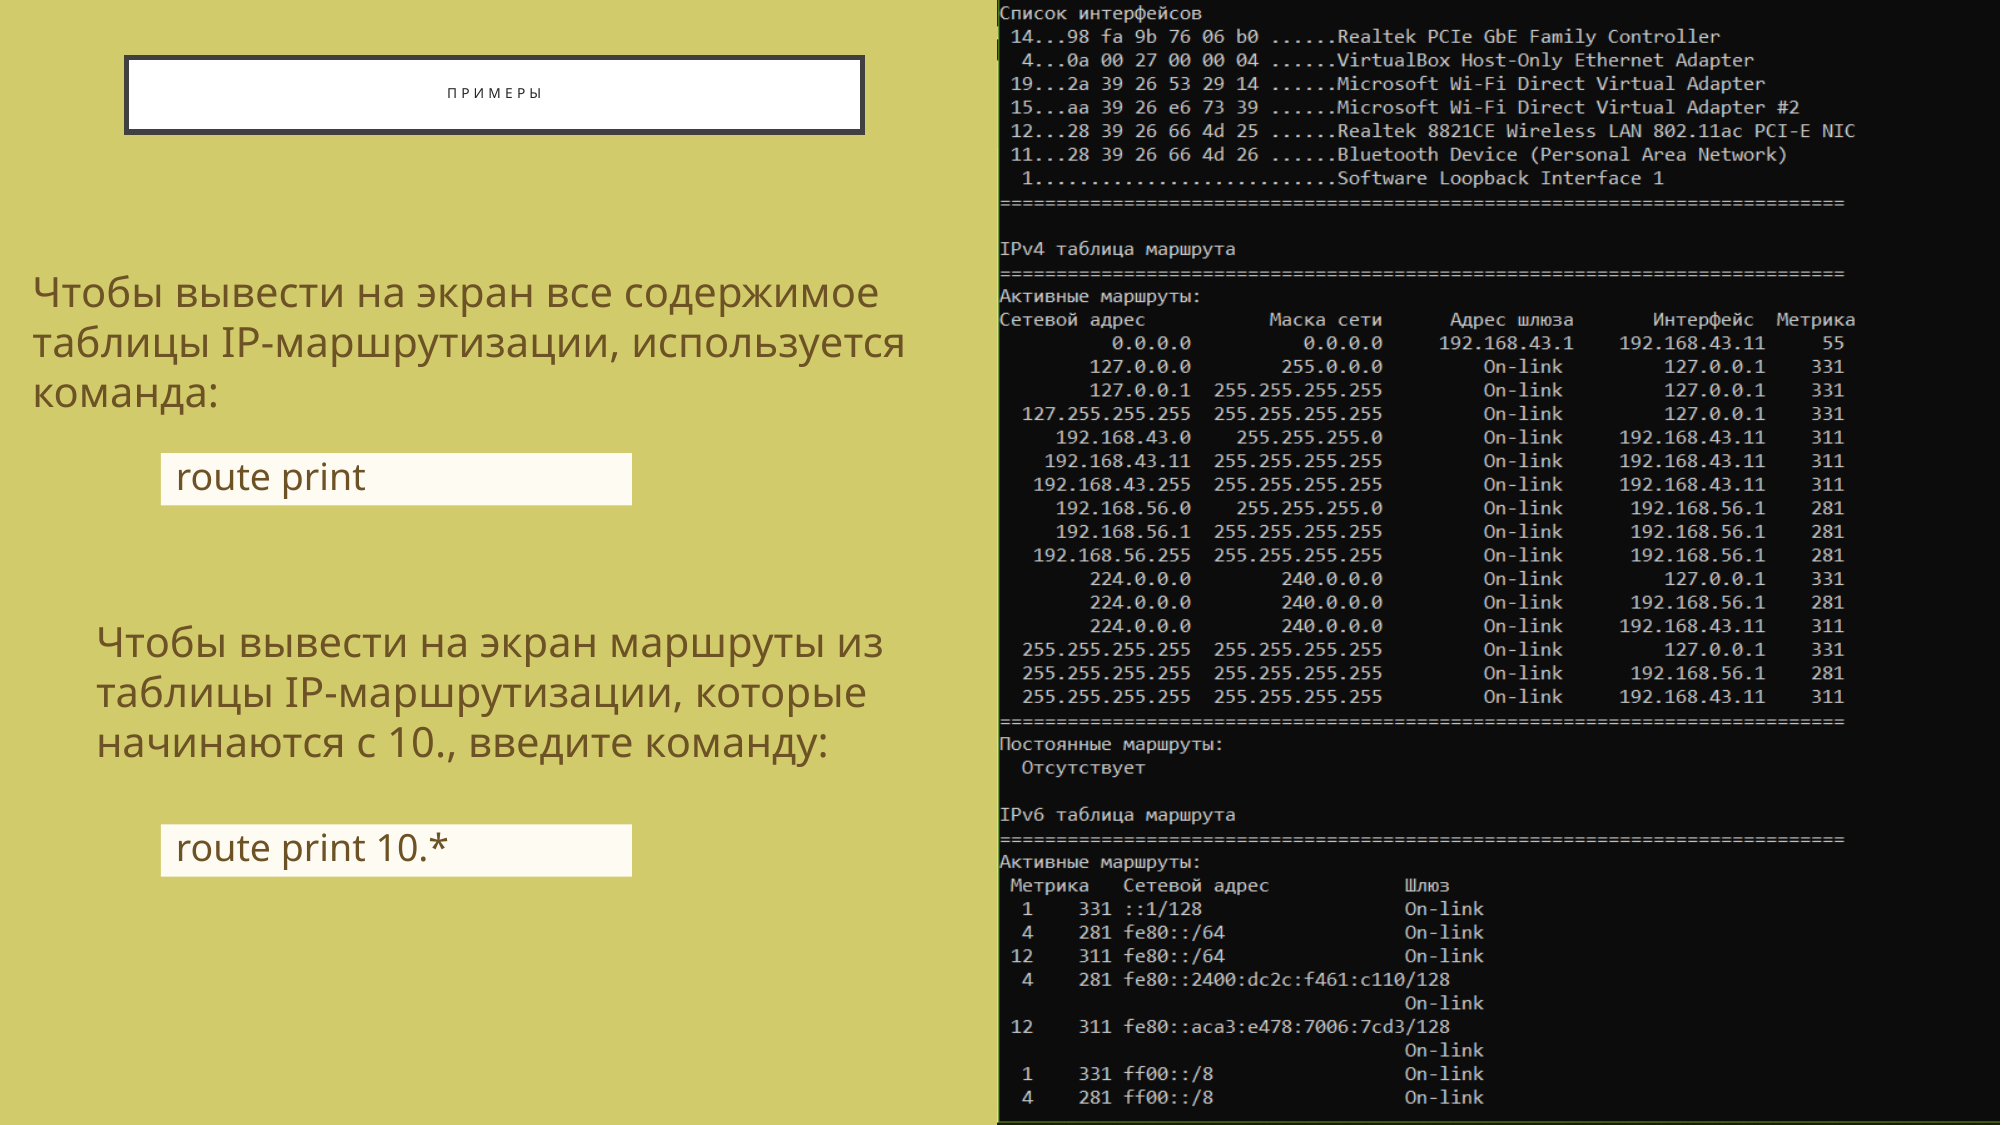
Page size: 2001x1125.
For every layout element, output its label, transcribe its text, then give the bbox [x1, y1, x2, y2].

text_box route print [160, 453, 632, 506]
list Чтобы вывести на экран все содержимое таблицы IP-маршрутизации, используется команда: [9, 258, 930, 506]
text_box Чтобы вывести на экран маршруты из таблицы IP-маршрутизации, которые начинаются с 10., введите команду: [81, 608, 958, 773]
picture [997, 0, 2000, 1125]
title Примеры [124, 55, 865, 135]
text_box route print 10.* [160, 824, 632, 877]
